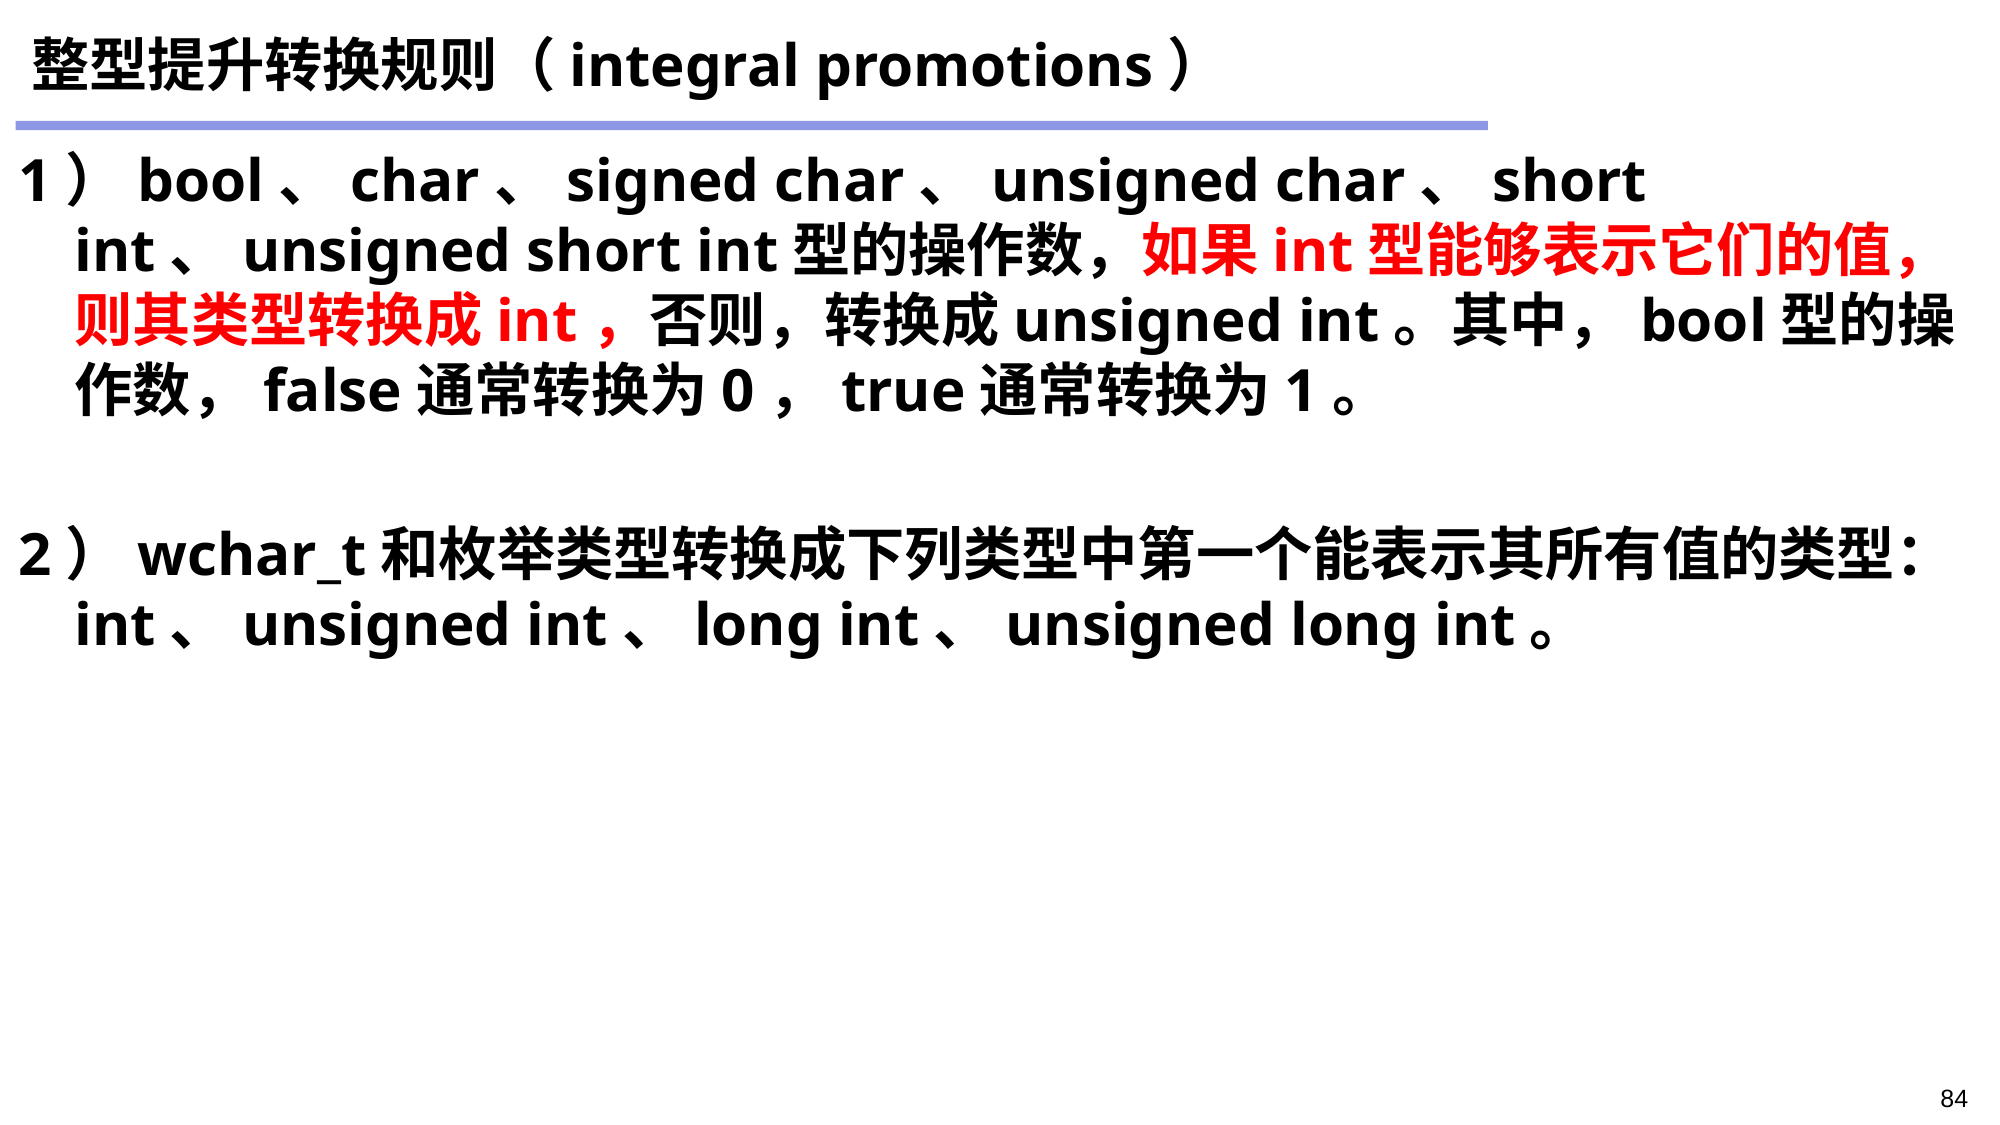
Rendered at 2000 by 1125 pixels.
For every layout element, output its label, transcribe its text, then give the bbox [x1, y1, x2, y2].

text_box 84 [1786, 1074, 1984, 1113]
title 整型提升转换规则（integral promotions） [16, 12, 1984, 114]
list 1）bool、char、signed char、unsigned char、short int、unsigned short int型的操作数，如果int型能够表示它们的值，则其类型转换成int，否则，转换成unsigned int。其中，bool型的操作数，false通常转换为0，true通常转换为1。 2）wchar_t和枚举类型转换成下列类型中第一个能表示其所有值的类型：int、unsigned int、long int、unsigned long int。 [15, 141, 1984, 1118]
